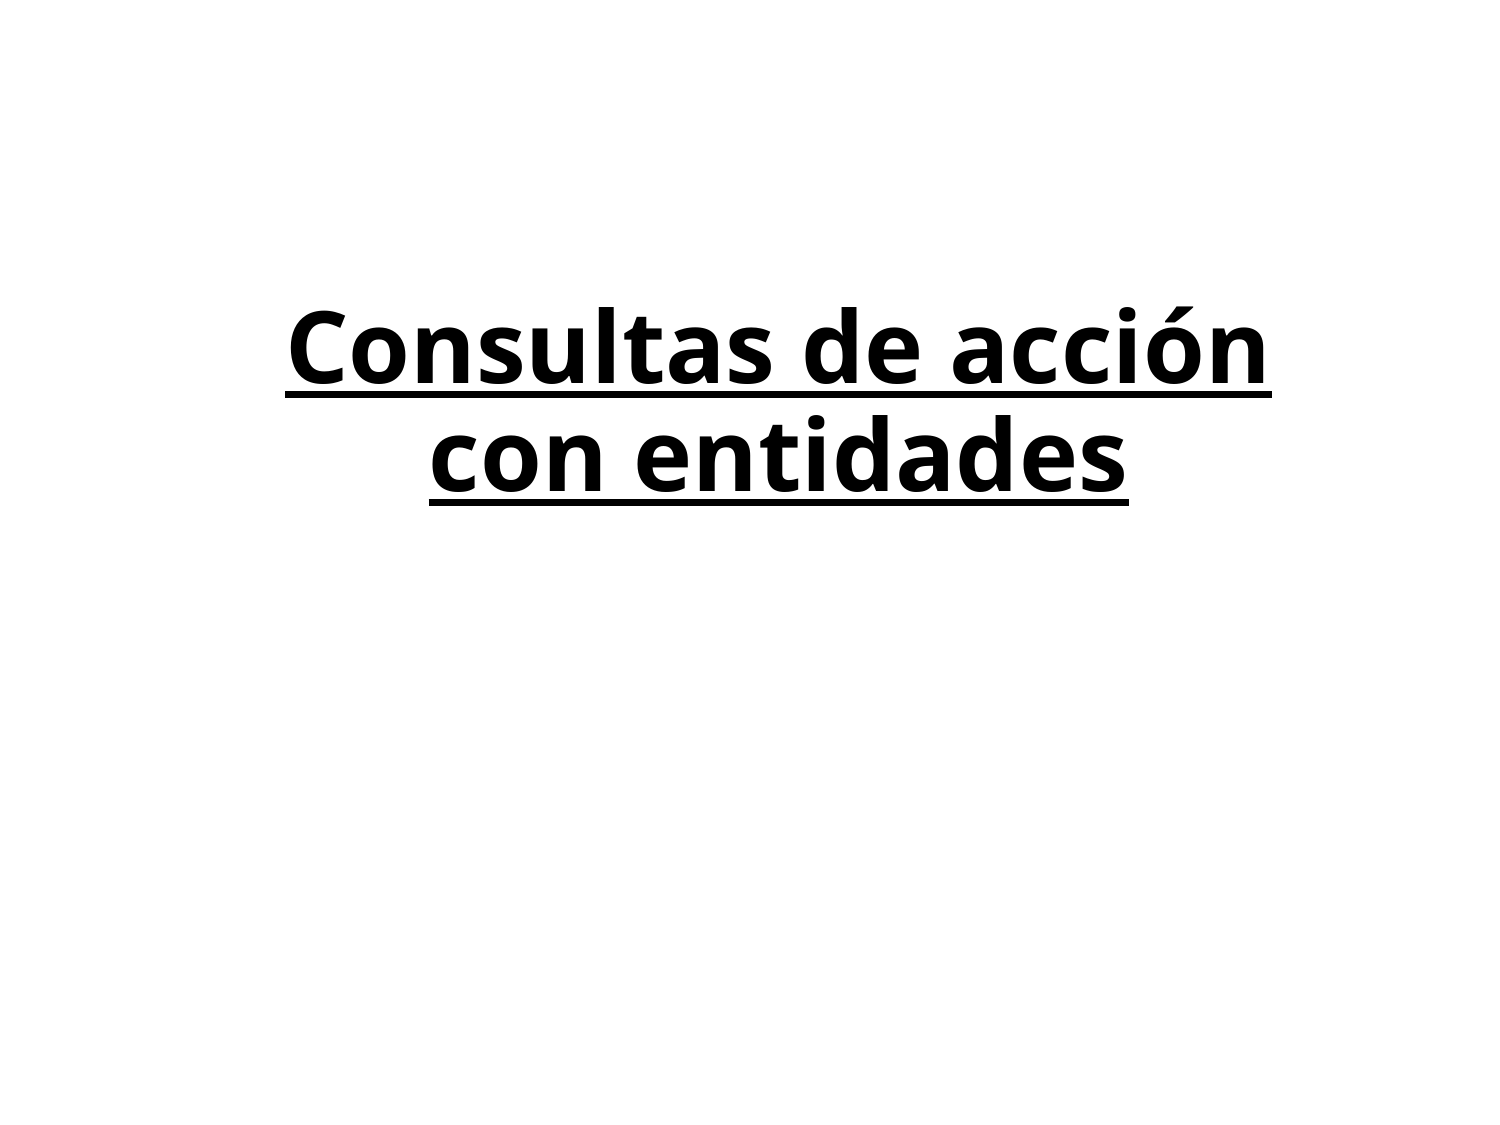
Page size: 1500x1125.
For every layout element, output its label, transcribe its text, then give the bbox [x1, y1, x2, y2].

title Consultas de acción con entidades [171, 278, 1387, 521]
